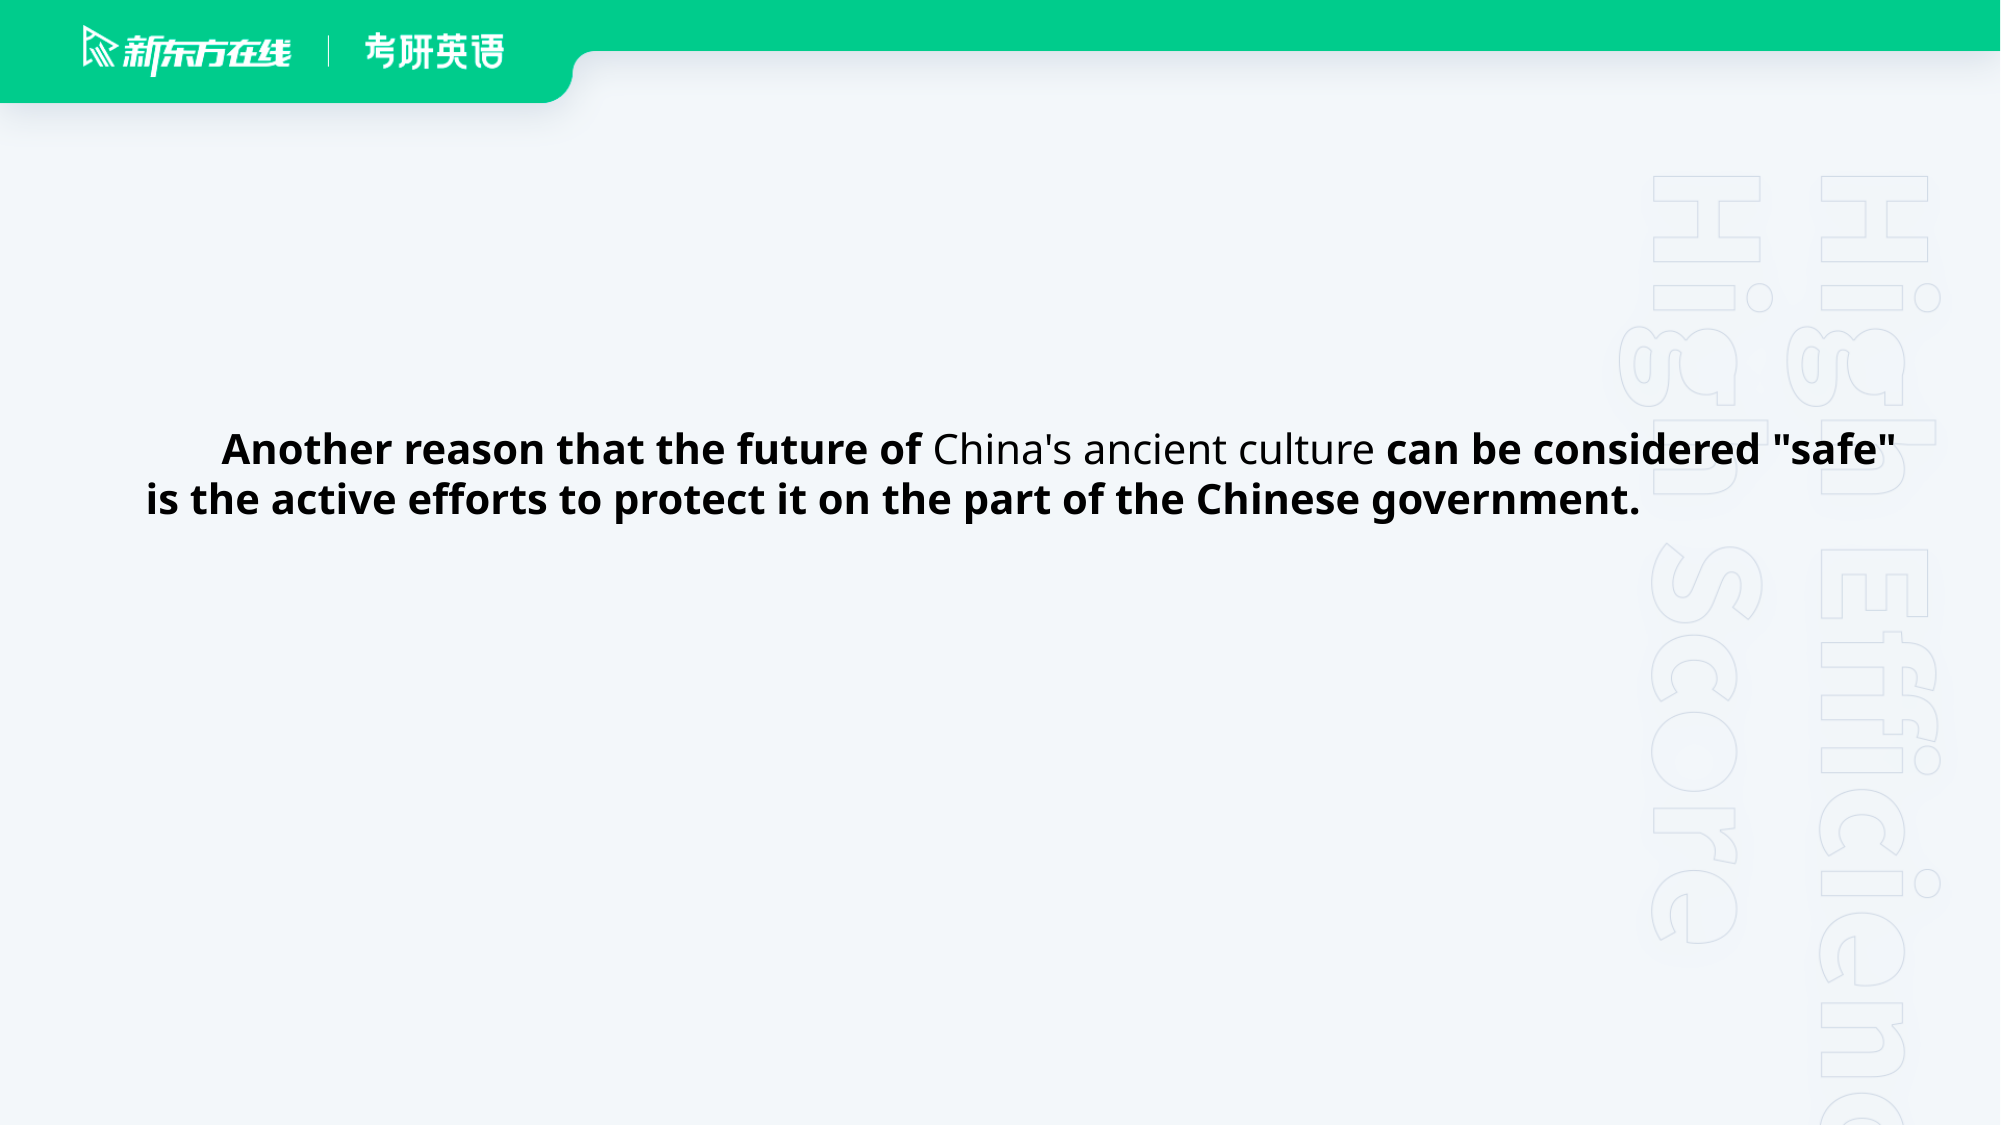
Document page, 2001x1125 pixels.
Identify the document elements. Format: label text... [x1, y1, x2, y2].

text_box Another reason that the future of China's ancient culture can be considered "safe" is the active efforts to protect it on the part of the Chinese government. [130, 415, 1925, 531]
picture [0, 0, 2001, 1125]
